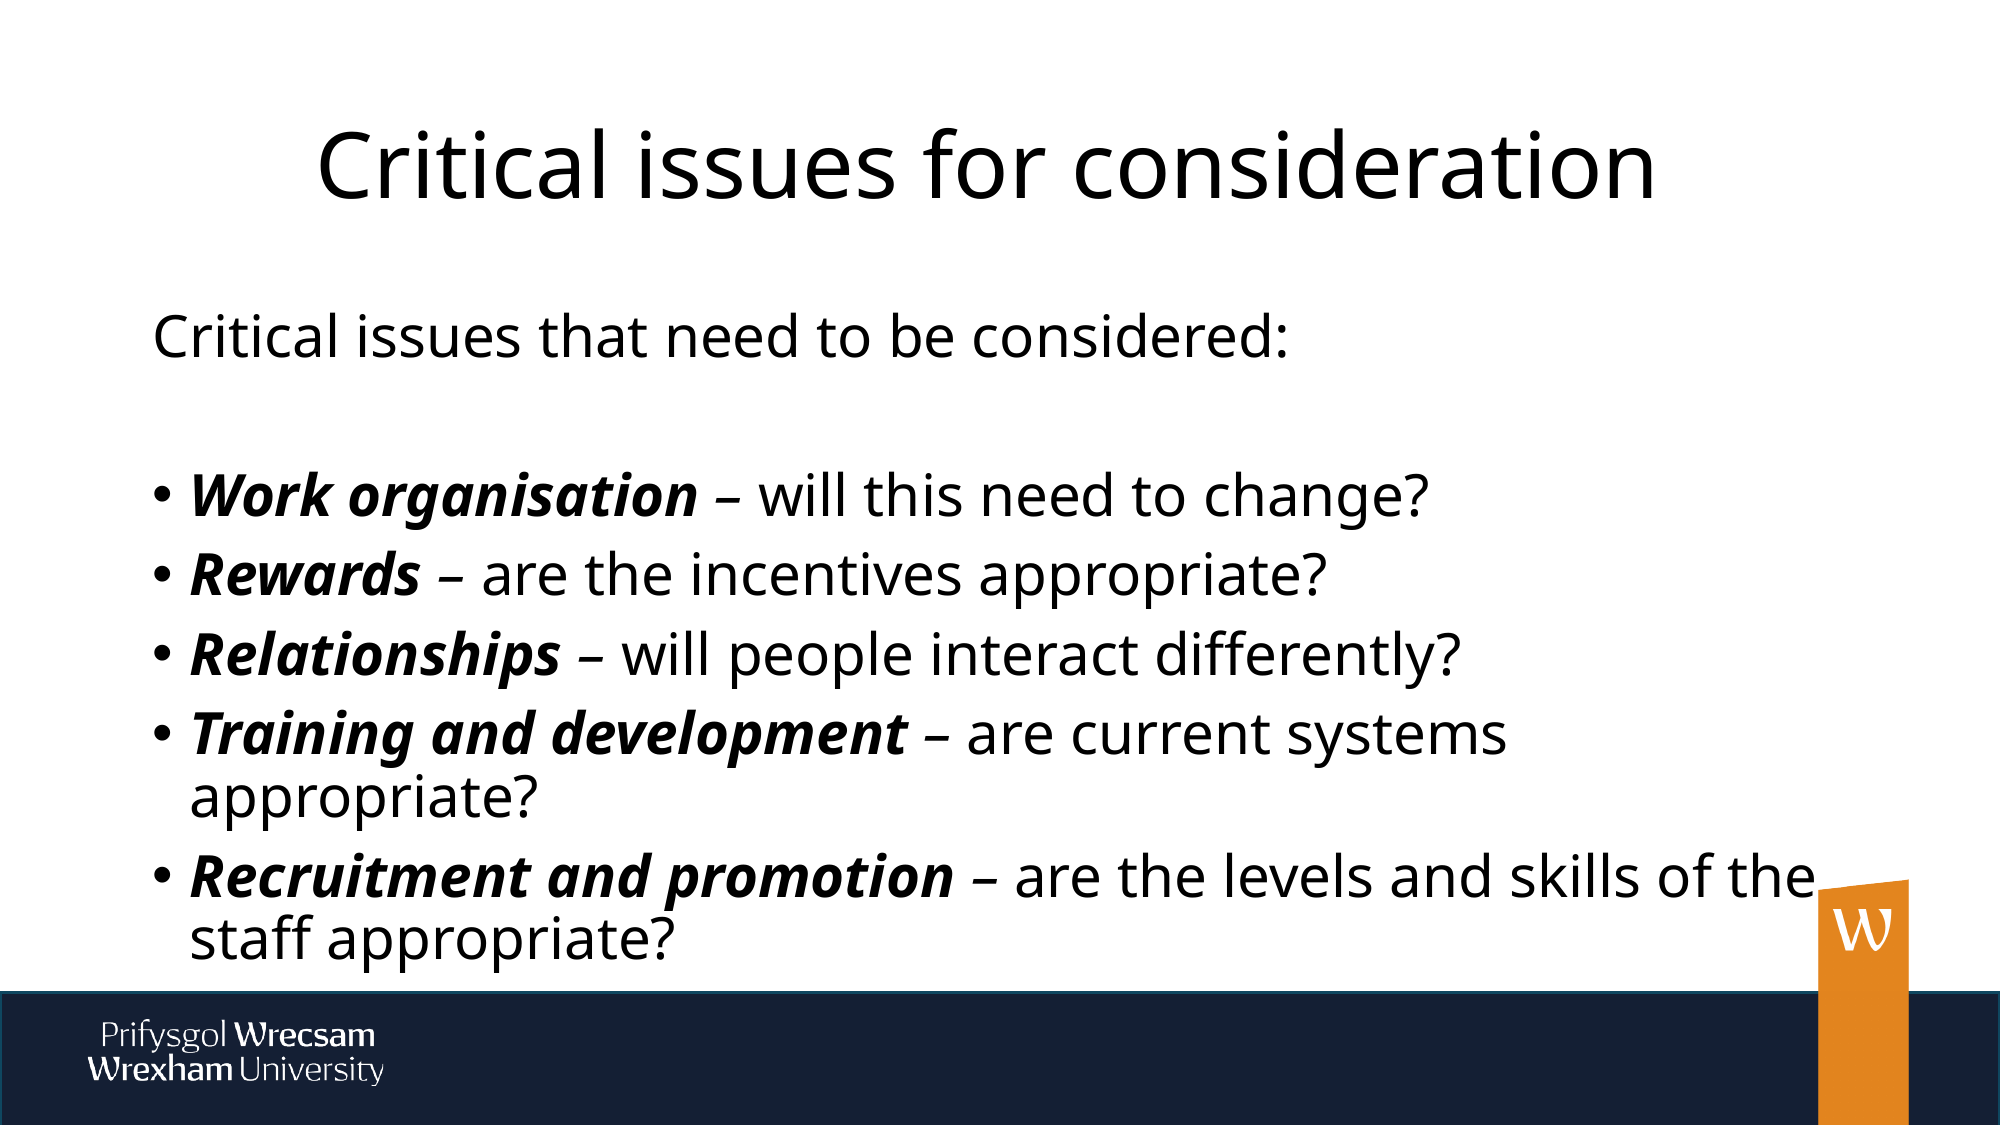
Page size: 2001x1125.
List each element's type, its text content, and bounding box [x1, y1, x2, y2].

picture [1817, 879, 1909, 1125]
text_box [1909, 991, 2000, 1125]
list Critical issues that need to be considered: Work organisation – will this need to change? Rewards – are the incentives appropriate? Relationships – will people interact differently? Training and development – are current systems appropriate? Recruitment and promotion – are the levels and skills of the staff appropriate? [137, 299, 1863, 991]
title Critical issues for consideration [137, 59, 1863, 278]
picture [87, 1019, 384, 1086]
text_box [0, 991, 1817, 1125]
